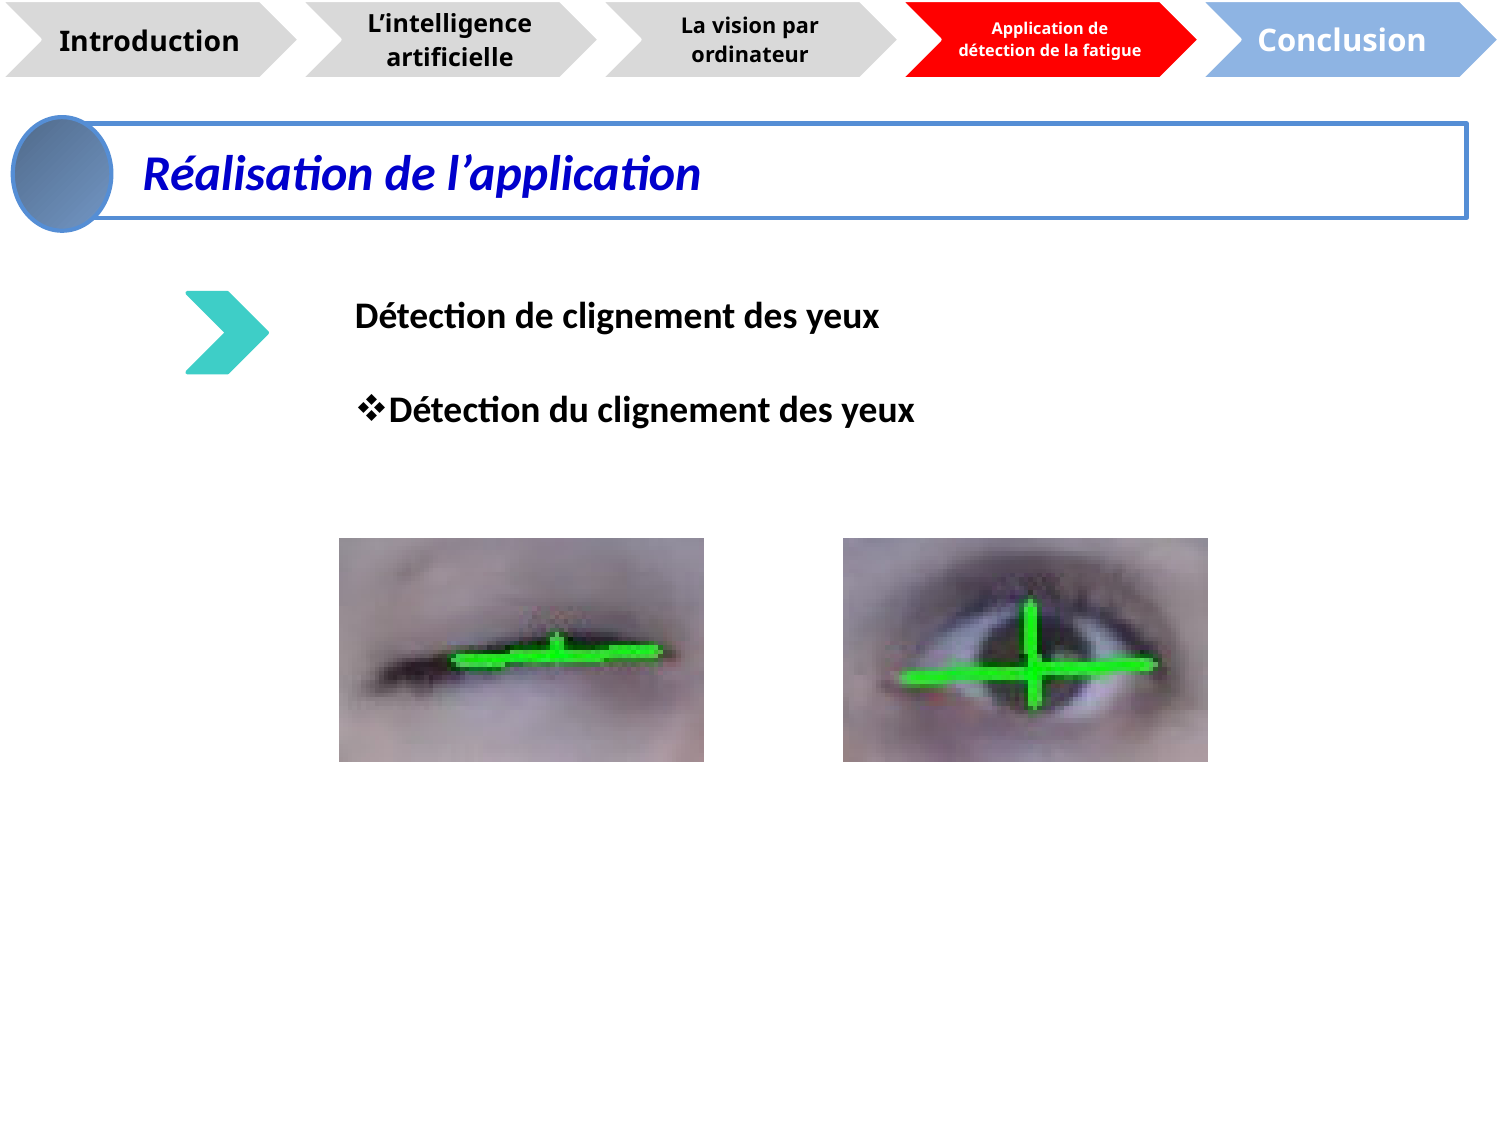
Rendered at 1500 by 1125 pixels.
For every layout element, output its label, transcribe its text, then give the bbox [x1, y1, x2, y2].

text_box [0, 0, 1500, 80]
table_header Détection de clignement des yeux [341, 294, 1179, 360]
text_box [185, 290, 270, 375]
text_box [0, 116, 1467, 258]
picture [843, 538, 1208, 762]
picture [339, 538, 705, 762]
table_header Détection du clignement des yeux [341, 388, 1339, 445]
